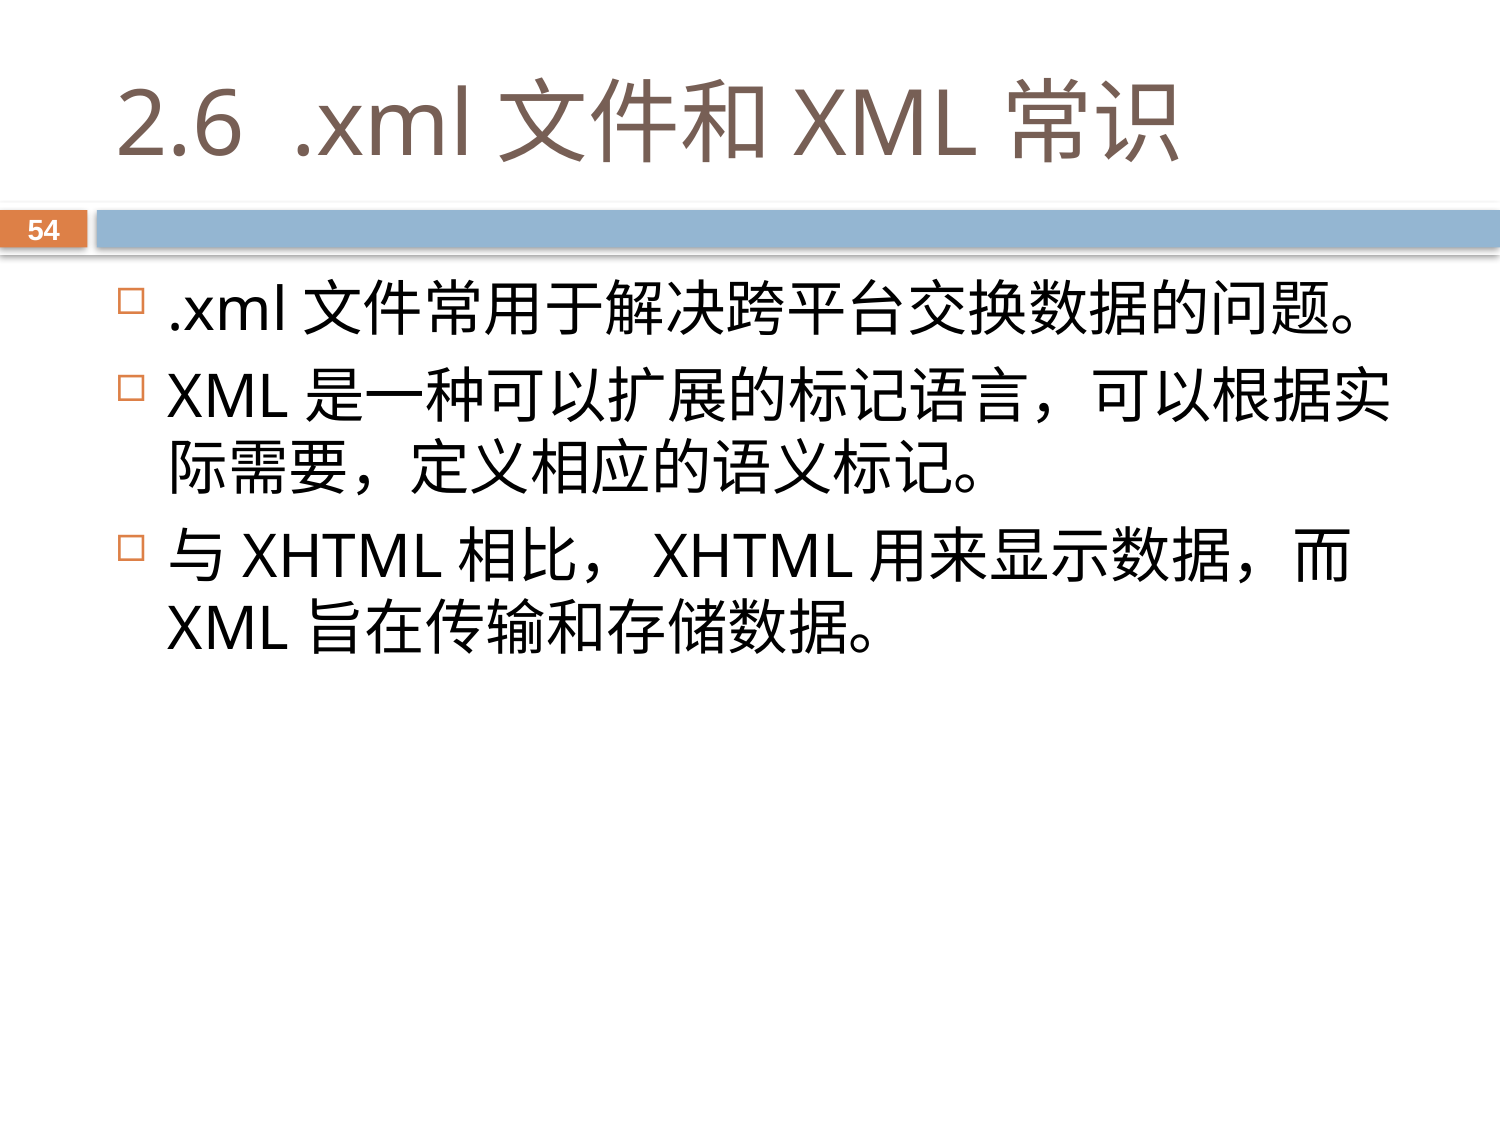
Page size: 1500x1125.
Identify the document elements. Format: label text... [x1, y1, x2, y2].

list .xml文件常用于解决跨平台交换数据的问题。 XML是一种可以扩展的标记语言，可以根据实际需要，定义相应的语义标记。 与XHTML相比，XHTML用来显示数据，而XML旨在传输和存储数据。 [100, 262, 1438, 1000]
title 2.6 .xml文件和XML常识 [100, 37, 1438, 200]
slide_number 54 [0, 208, 88, 249]
